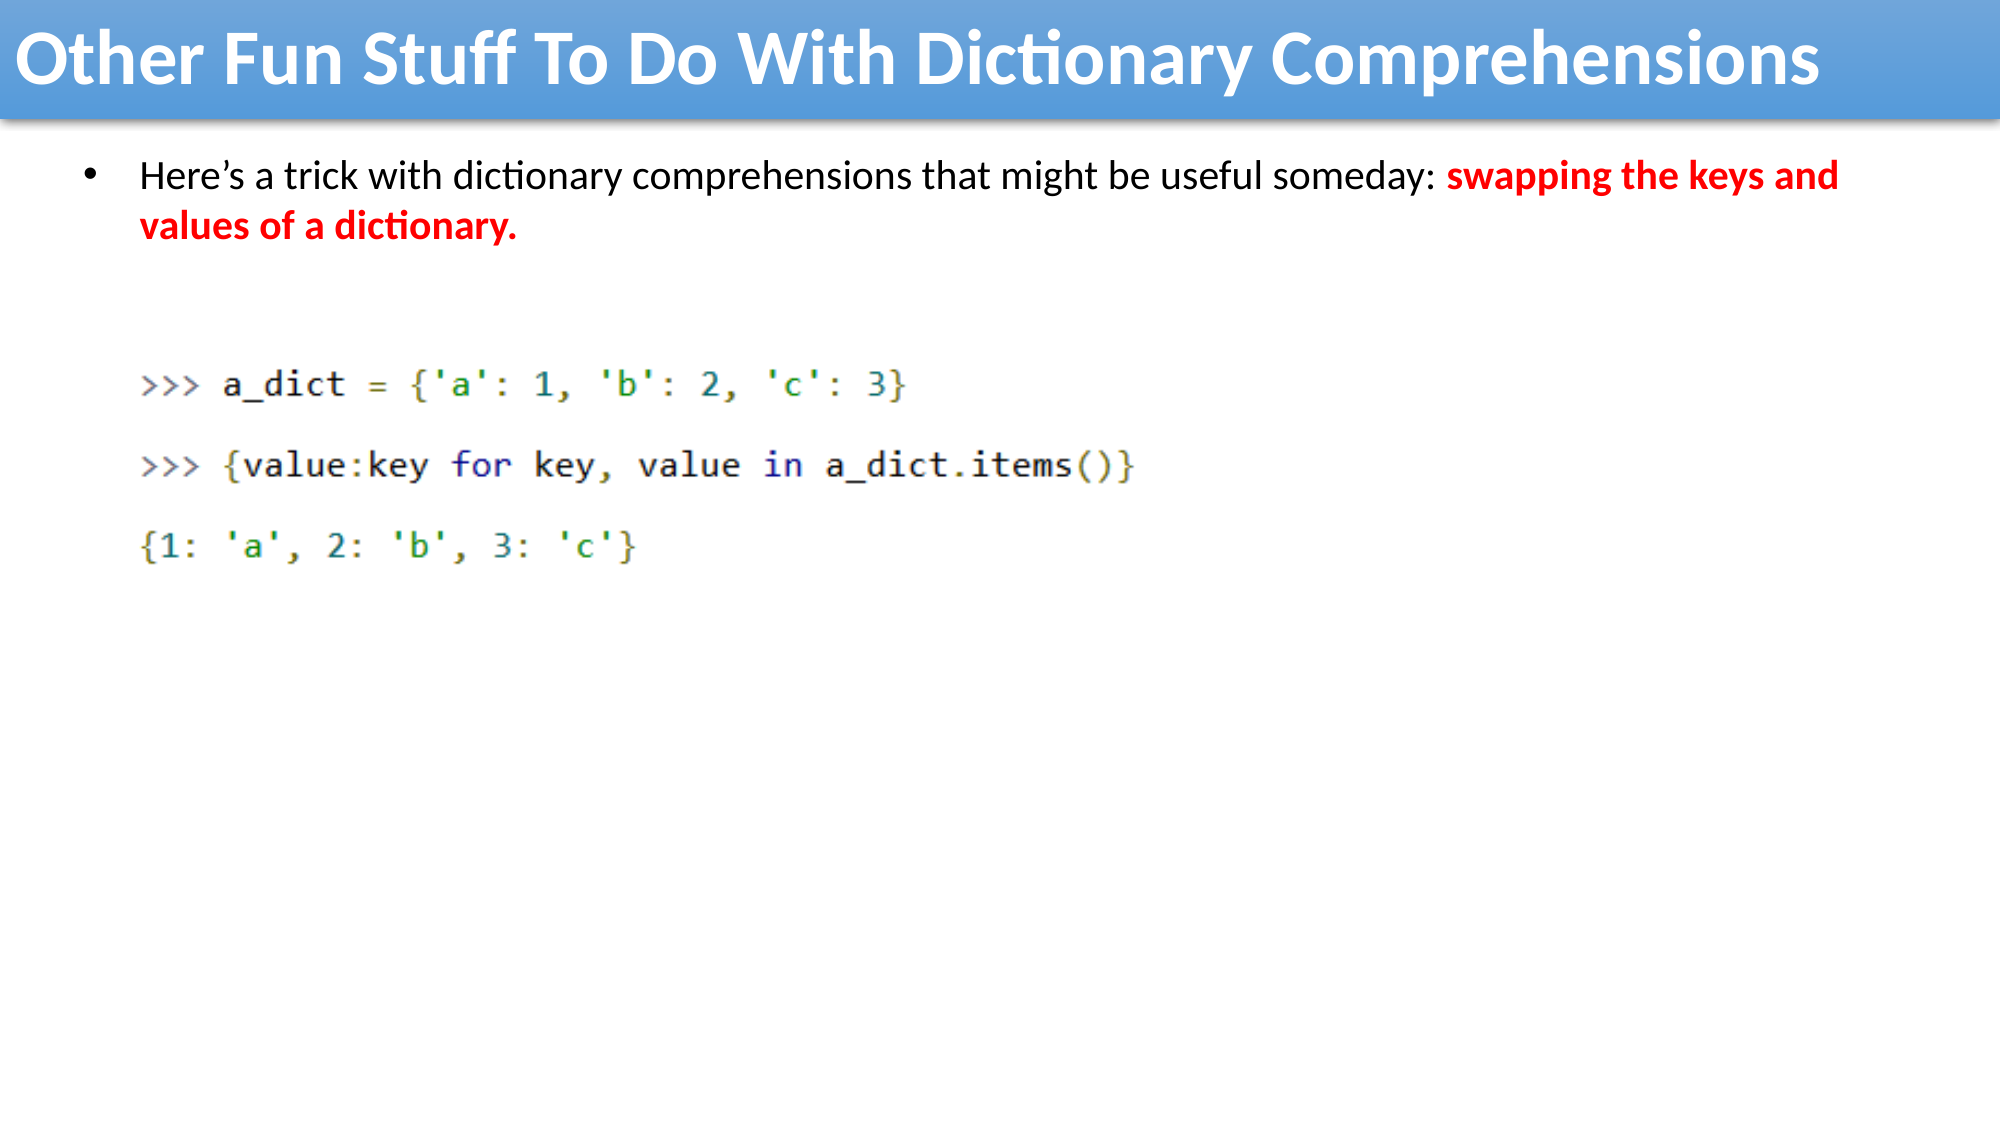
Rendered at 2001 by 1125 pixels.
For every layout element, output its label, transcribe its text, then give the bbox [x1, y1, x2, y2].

text_box Other Fun Stuff To Do With Dictionary Comprehensions [1614, 0, 2000, 119]
text_box Here’s a trick with dictionary comprehensions that might be useful someday: swapping the keys and values of a dictionary. [1614, 140, 1932, 356]
picture [125, 357, 1156, 585]
text_box Other Fun Stuff To Do With Dictionary Comprehensions [0, 0, 10, 119]
text_box [10, 0, 1614, 1019]
